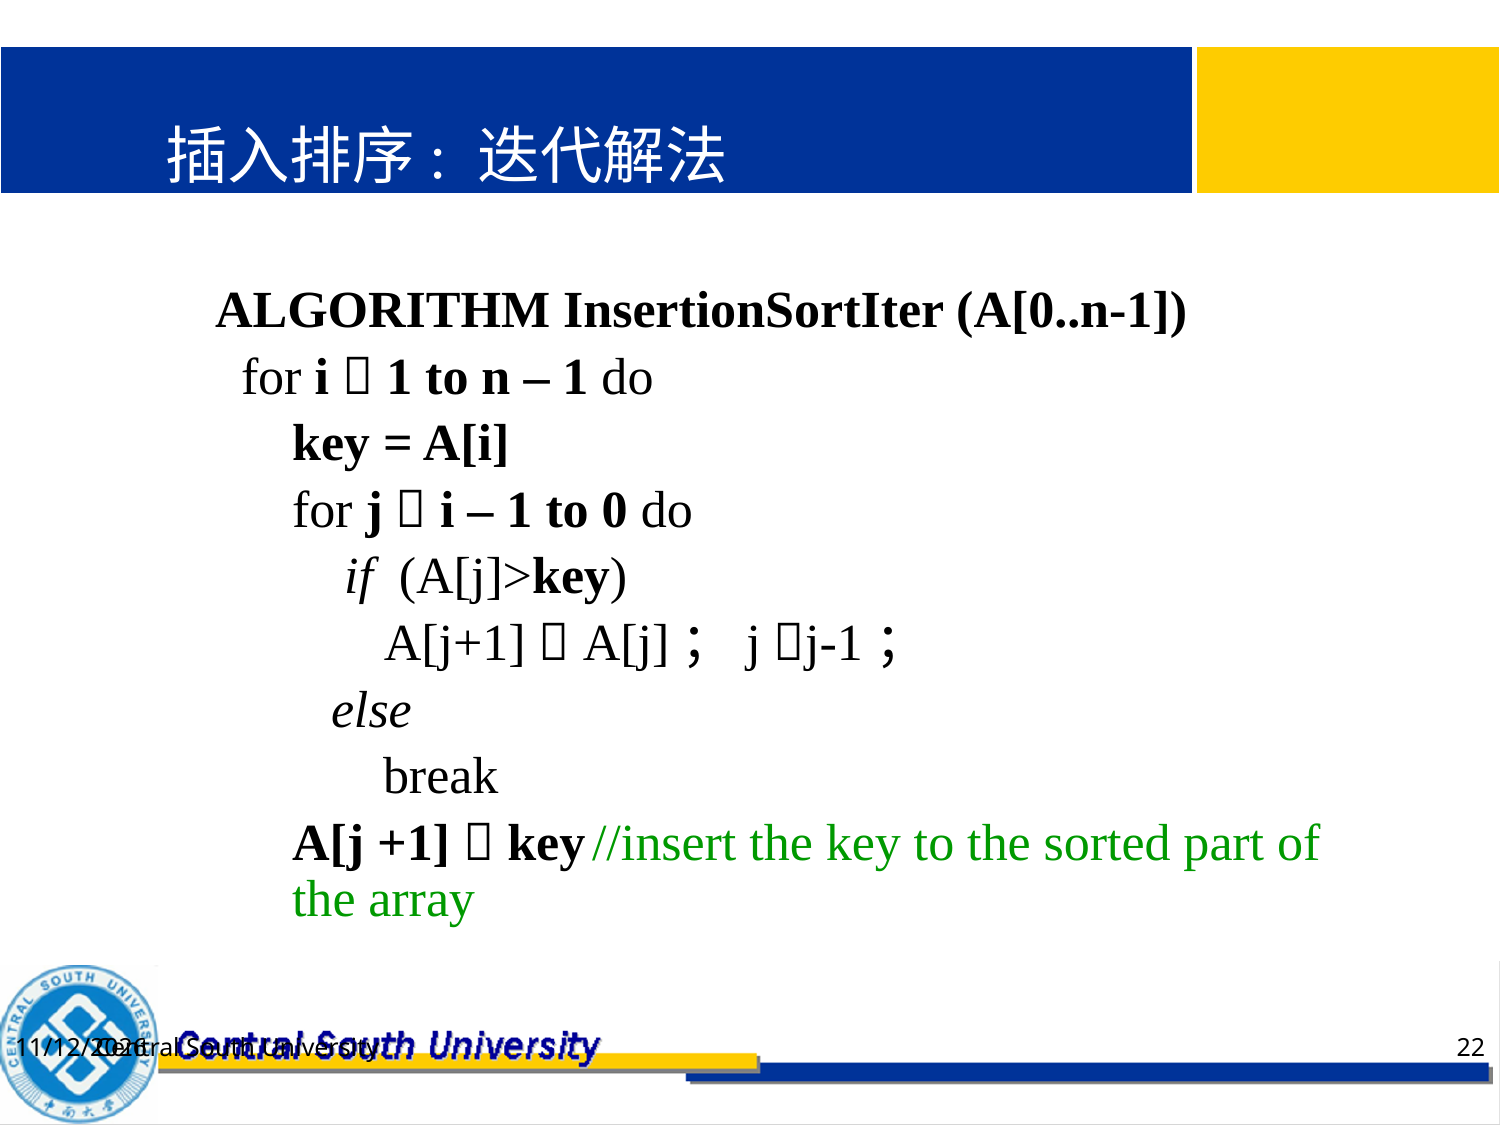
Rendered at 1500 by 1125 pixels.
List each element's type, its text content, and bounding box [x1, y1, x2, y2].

list ALGORITHM InsertionSortIter (A[0..n-1]) for i  1 to n – 1 do key = A[i] for j  i – 1 to 0 do if (A[j]>key) A[j+1]  A[j]；j j-1； else break A[j +1]  key //insert the key to the sorted part of the array [200, 275, 1338, 981]
picture [0, 961, 1500, 1125]
footer Central South University [325, 1024, 475, 1103]
slide_number 22 [1175, 1024, 1500, 1103]
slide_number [0, 1024, 325, 1103]
title 插入排序: 迭代解法 [150, 125, 1429, 199]
